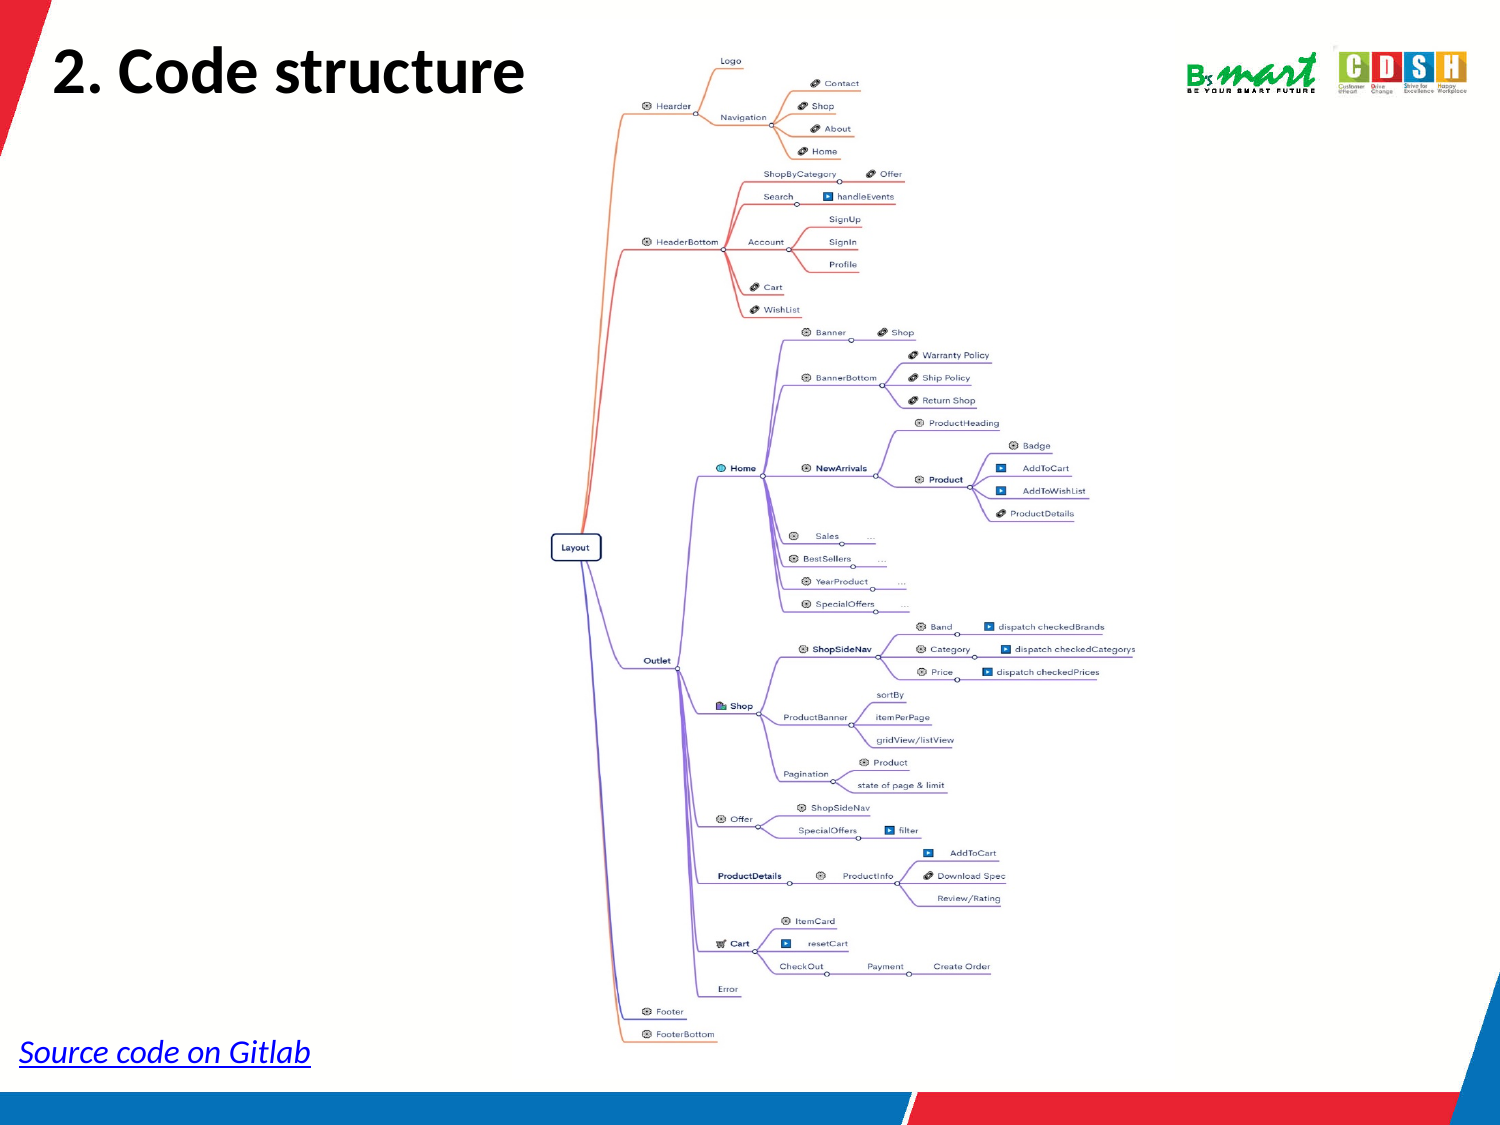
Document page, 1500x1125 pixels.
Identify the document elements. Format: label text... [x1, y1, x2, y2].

title 2. Code structure [1176, 19, 1313, 188]
title 2. Code structure [37, 19, 510, 188]
text_box Source code on Gitlab [4, 1023, 452, 1078]
picture [0, 0, 1500, 1125]
